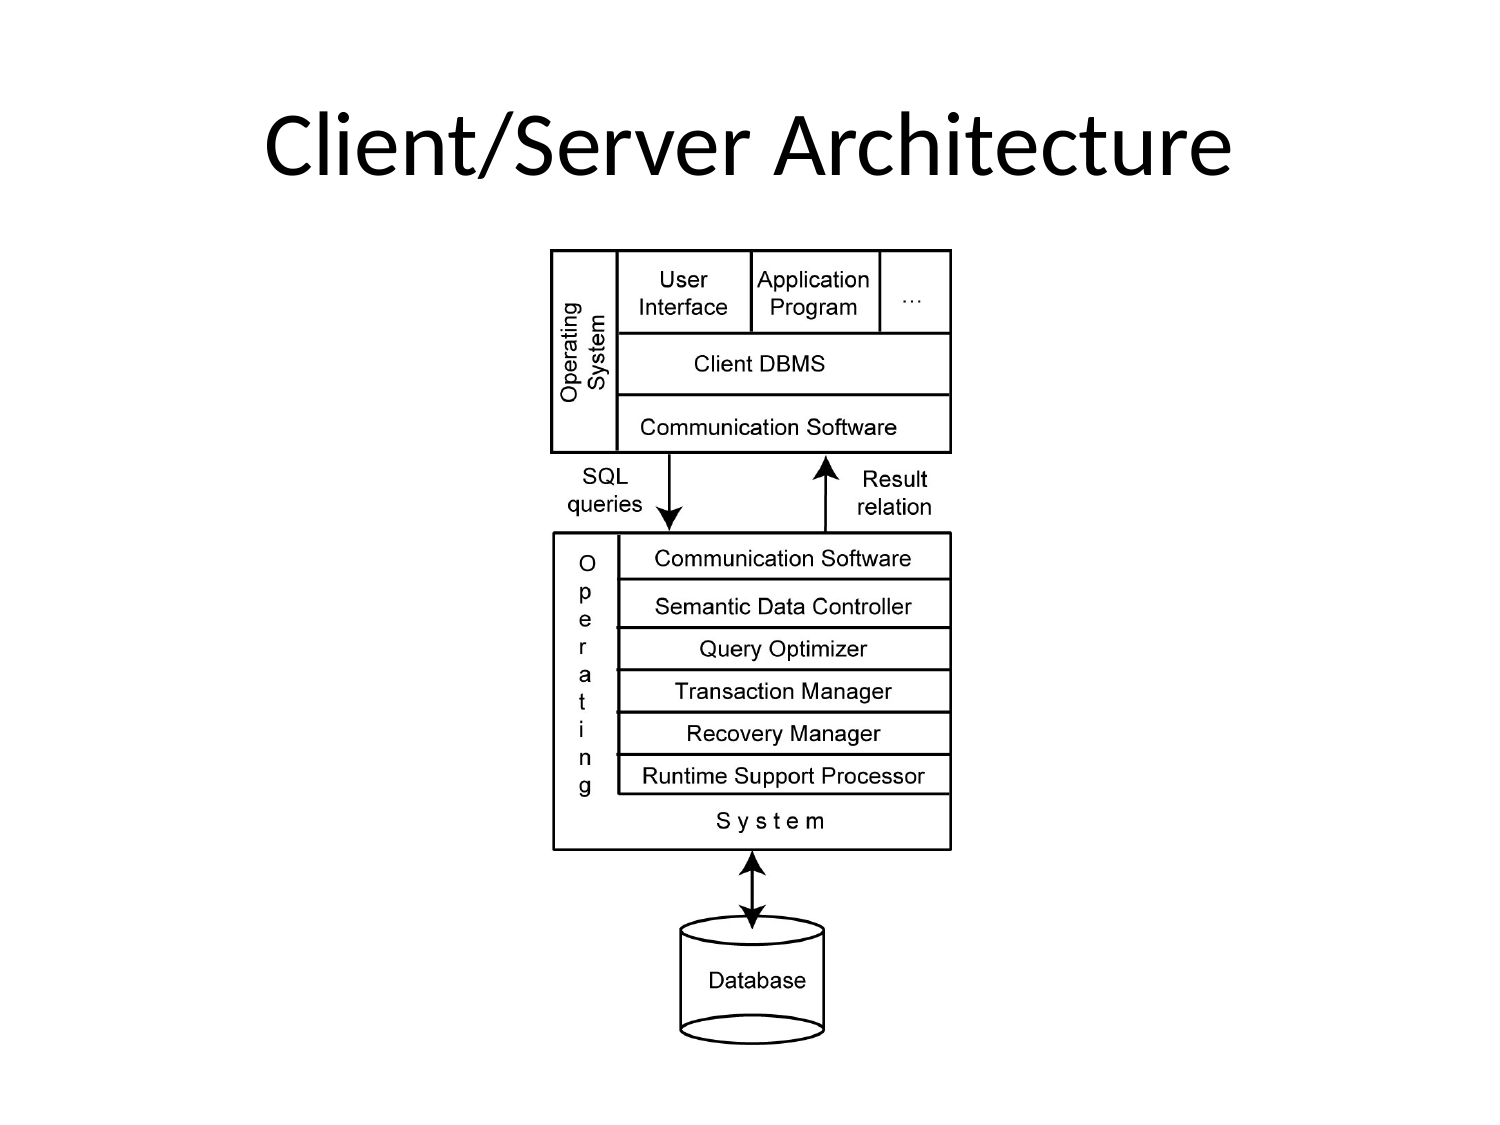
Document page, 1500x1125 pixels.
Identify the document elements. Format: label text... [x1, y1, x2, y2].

title Client/Server Architecture [75, 45, 1425, 233]
picture [550, 249, 953, 1045]
